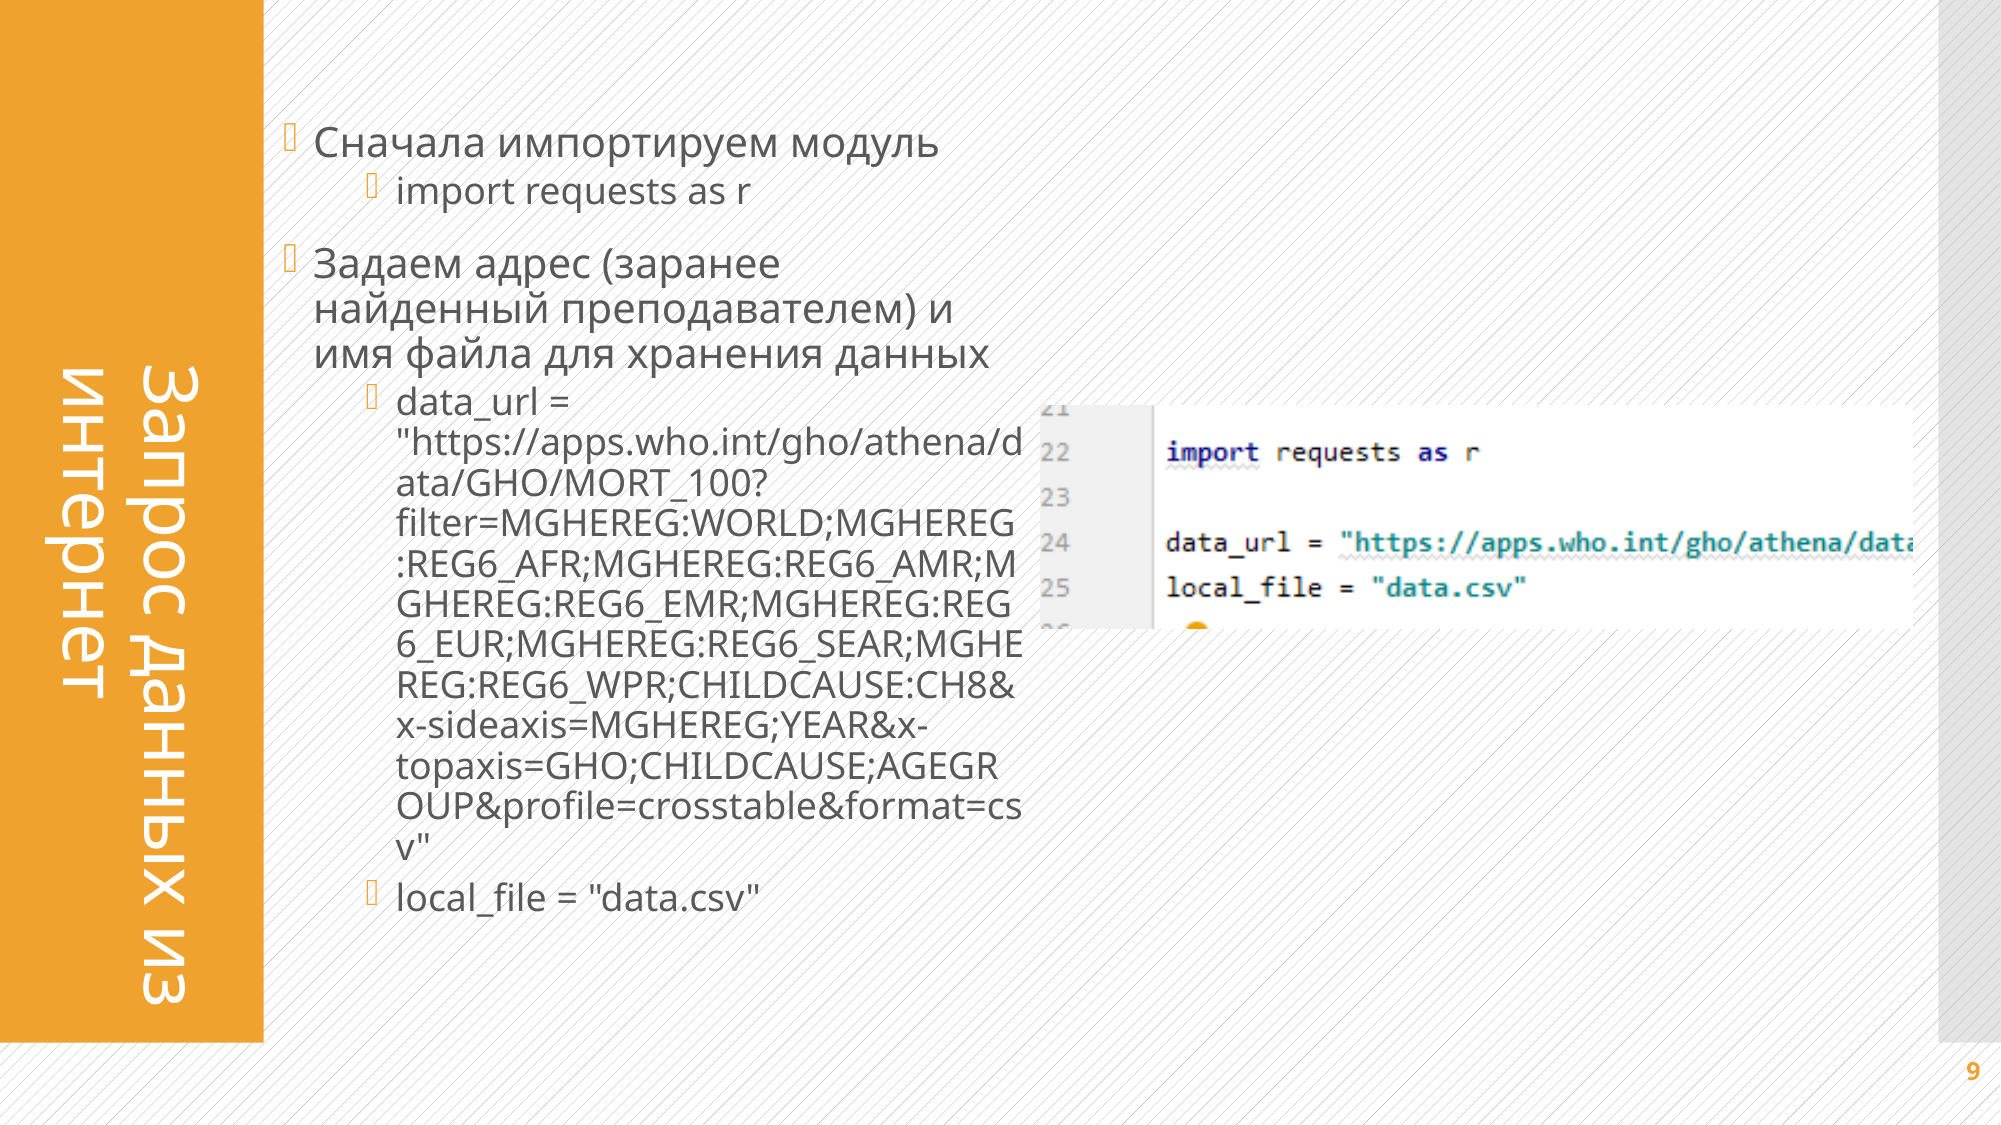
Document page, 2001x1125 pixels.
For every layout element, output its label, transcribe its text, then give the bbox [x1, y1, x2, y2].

list Сначала импортируем модуль import requests as r Задаем адрес (заранее найденный преподавателем) и имя файла для хранения данных data_url = "https://apps.who.int/gho/athena/data/GHO/MORT_100?filter=MGHEREG:WORLD;MGHEREG:REG6_AFR;MGHEREG:REG6_AMR;MGHEREG:REG6_EMR;MGHEREG:REG6_EUR;MGHEREG:REG6_SEAR;MGHEREG:REG6_WPR;CHILDCAUSE:CH8&x-sideaxis=MGHEREG;YEAR&x-topaxis=GHO;CHILDCAUSE;AGEGROUP&profile=crosstable&format=csv" local_file = "data.csv" [268, 19, 1041, 1022]
slide_number 9 [1744, 1042, 1996, 1103]
title Запрос данных из интернет [9, 19, 247, 1022]
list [1039, 405, 1913, 629]
